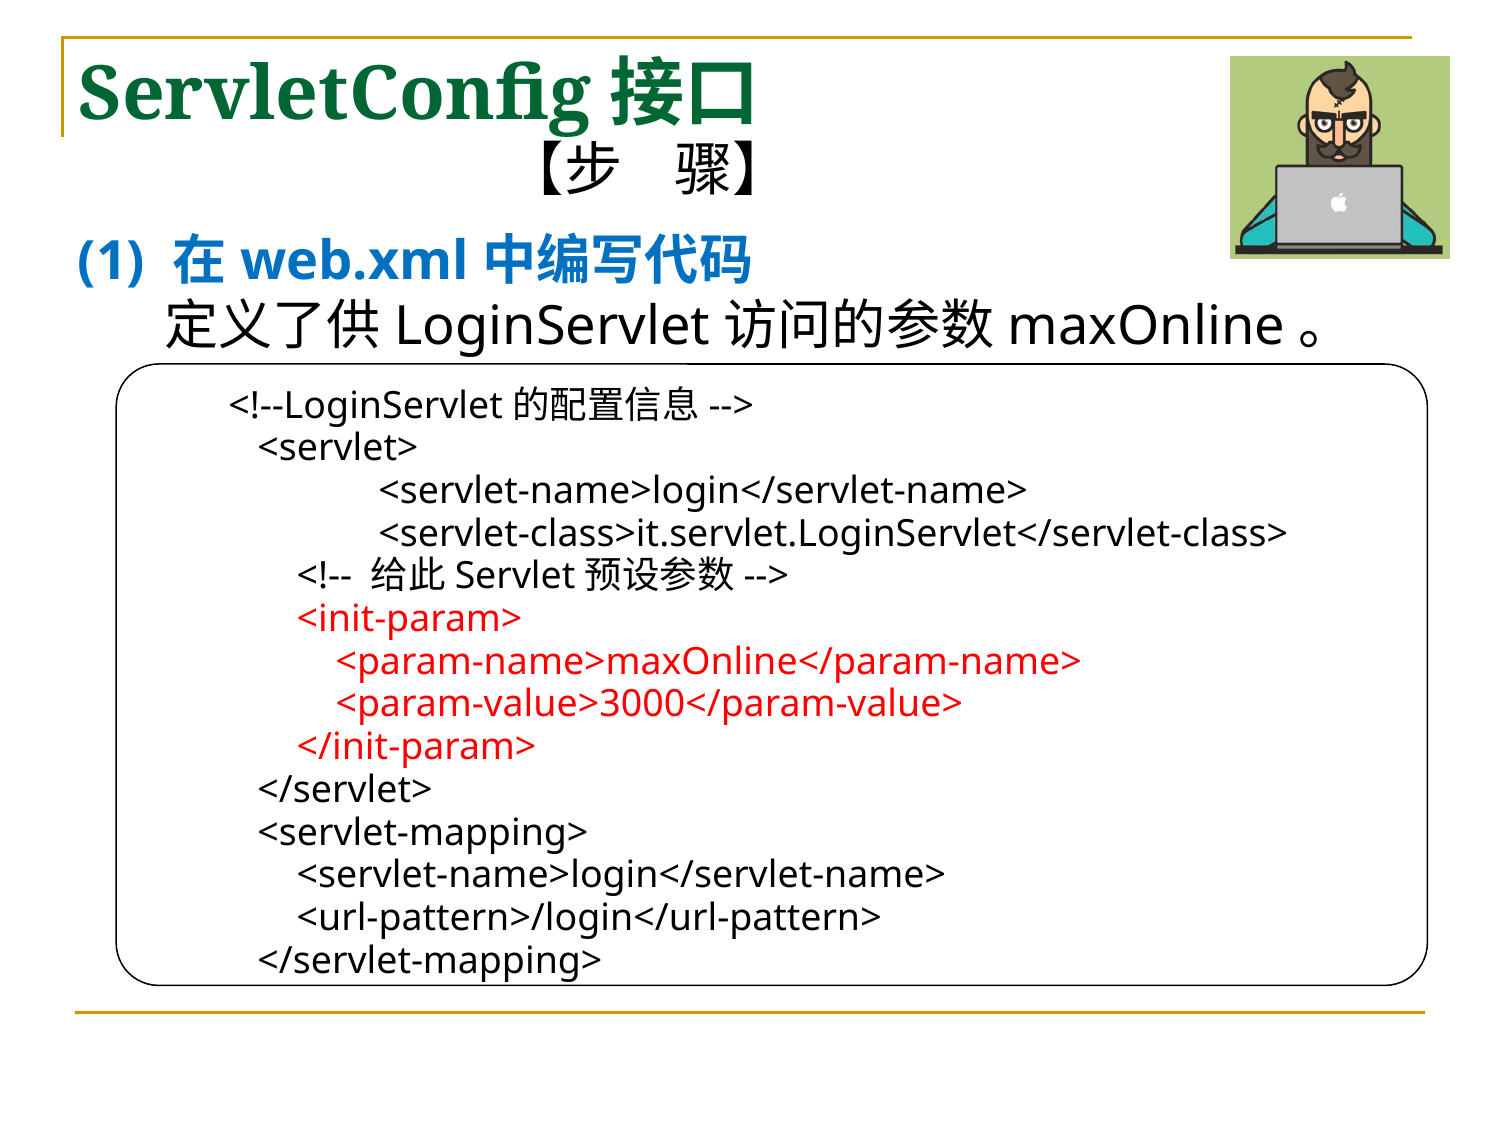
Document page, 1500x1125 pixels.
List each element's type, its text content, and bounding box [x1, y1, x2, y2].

text_box (1) 在web.xml中编写代码 定义了供LoginServlet访问的参数maxOnline。 [63, 217, 1500, 363]
picture [1229, 56, 1450, 259]
text_box 【步 骤】 [491, 124, 806, 210]
text_box <!--LoginServlet的配置信息--> <servlet> <servlet-name>login</servlet-name> <servlet-class>it.servlet.LoginServlet</servlet-class> <!-- 给此Servlet预设参数--> <init-param> <param-name>maxOnline</param-name> <param-value>3000</param-value> </init-param> </servlet> <servlet-mapping> <servlet-name>login</servlet-name> <url-pattern>/login</url-pattern> </servlet-mapping> [116, 363, 1428, 986]
title ServletConfig接口 [63, 0, 987, 142]
